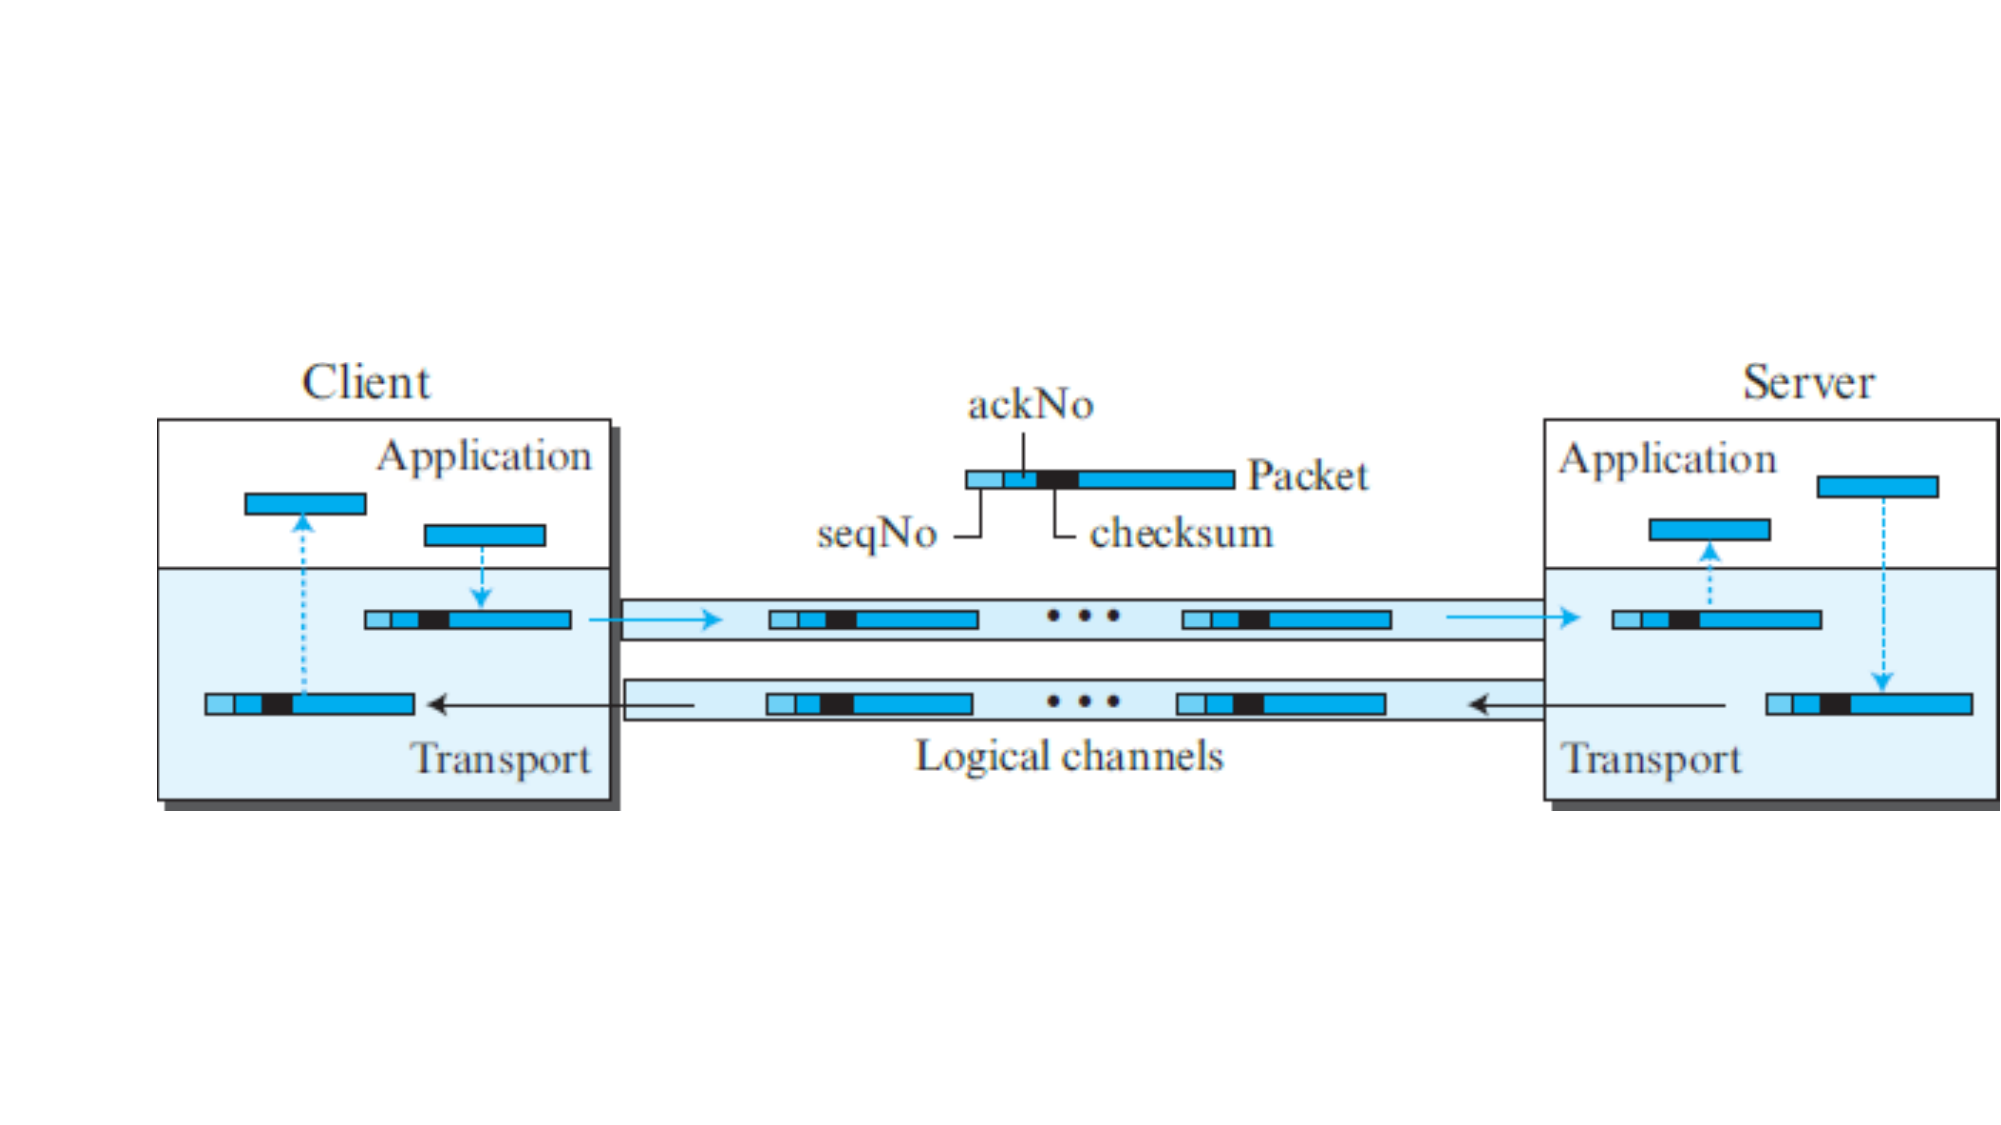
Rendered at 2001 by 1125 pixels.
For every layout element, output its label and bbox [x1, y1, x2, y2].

text_box [157, 362, 2000, 811]
